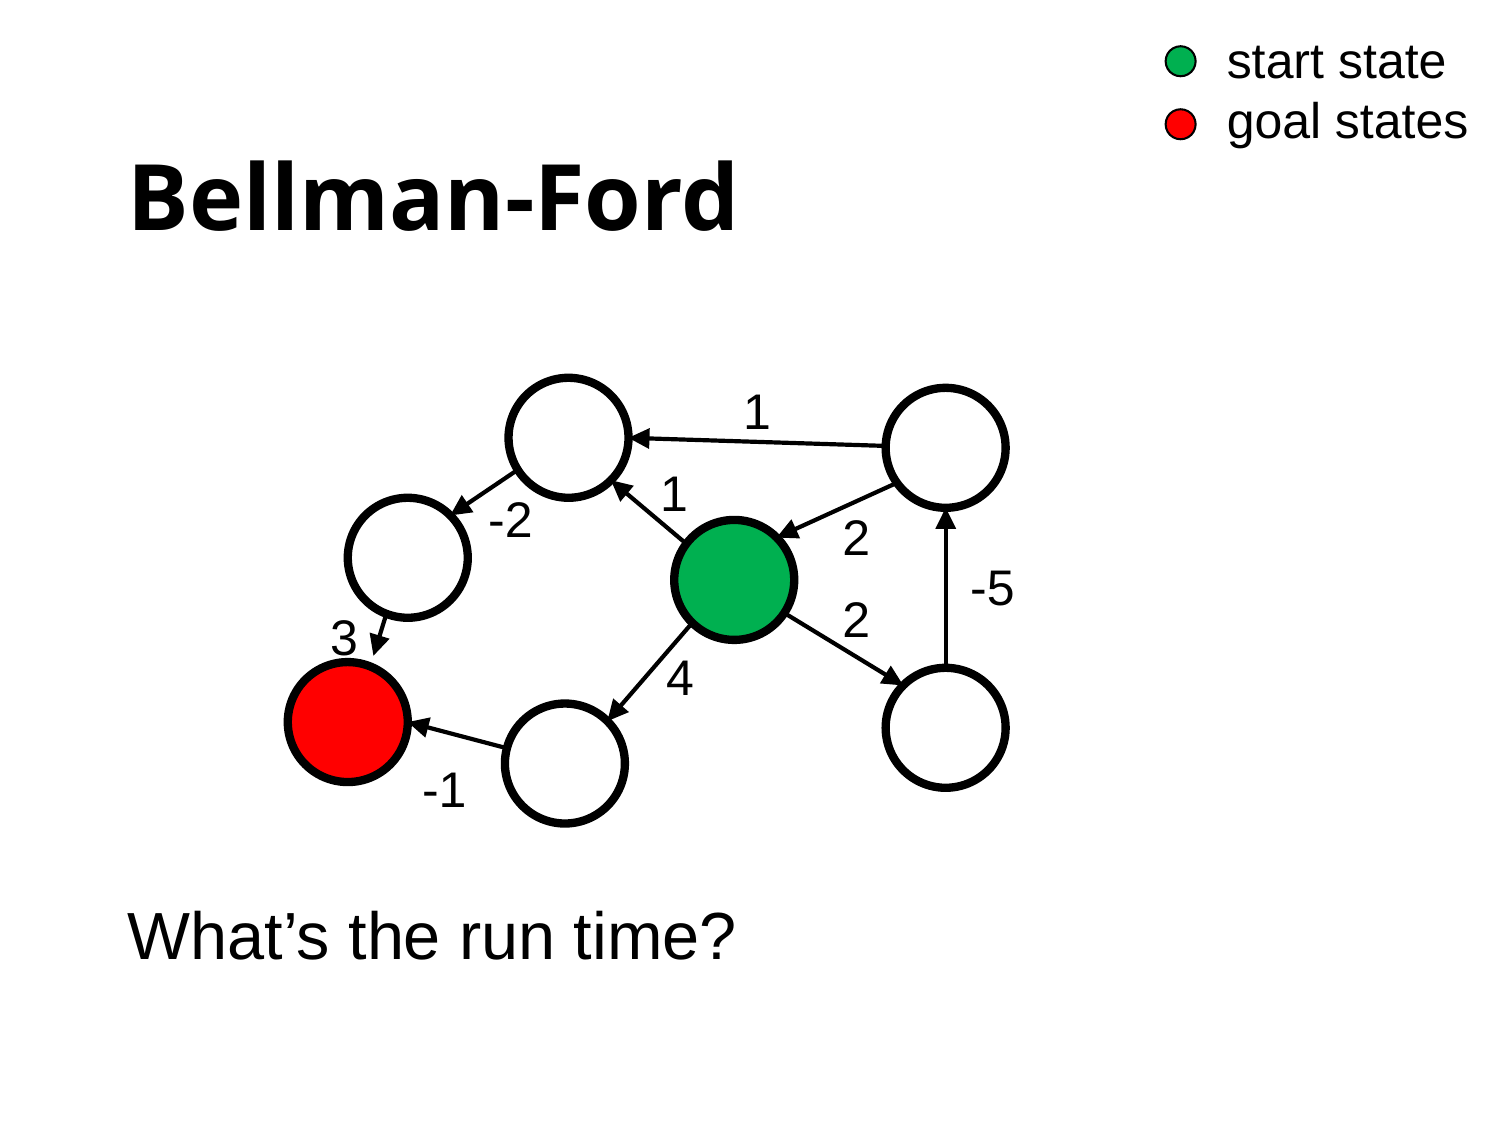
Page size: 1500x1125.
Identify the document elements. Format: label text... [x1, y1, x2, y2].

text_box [450, 437, 566, 516]
list What’s the run time? [112, 325, 1388, 1001]
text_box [407, 721, 566, 764]
title Bellman-Ford [112, 100, 1388, 288]
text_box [628, 437, 946, 449]
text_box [607, 579, 730, 722]
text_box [776, 479, 904, 538]
text_box [1165, 46, 1196, 77]
text_box start state goal states [1212, 21, 1484, 157]
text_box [734, 579, 904, 686]
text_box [373, 544, 409, 656]
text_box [610, 480, 730, 579]
text_box [1165, 109, 1196, 140]
